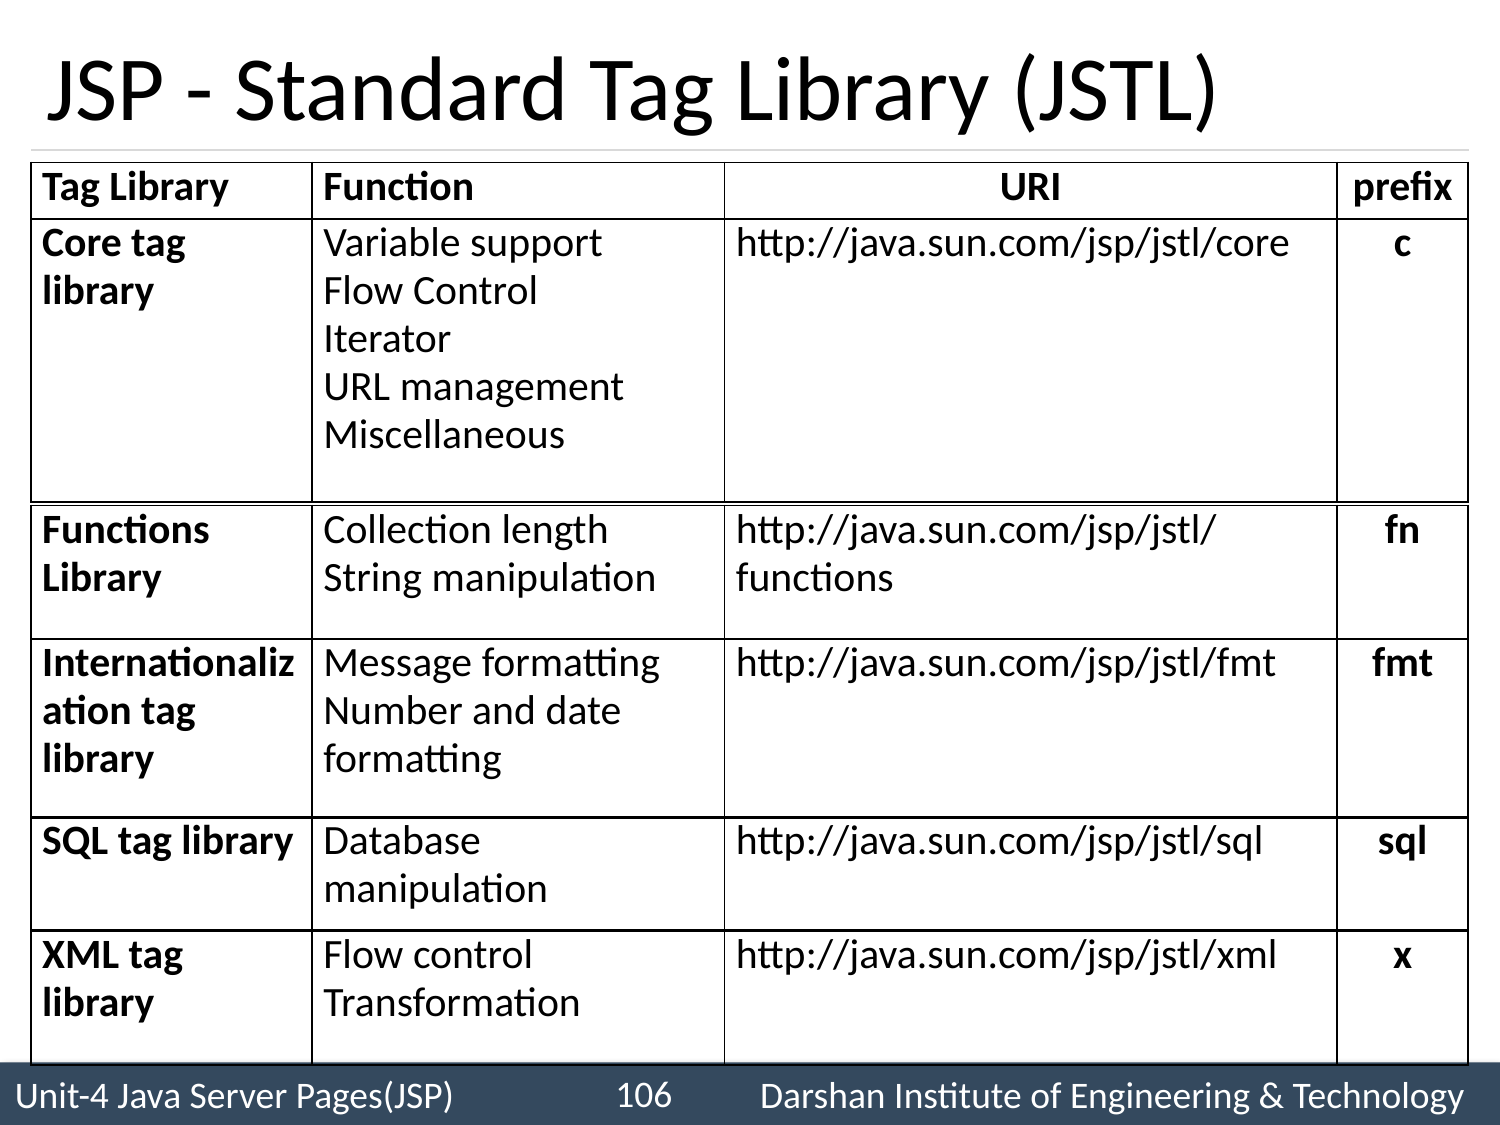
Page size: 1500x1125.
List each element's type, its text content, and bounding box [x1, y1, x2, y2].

table_header c [1338, 220, 1467, 501]
table_header Function [313, 163, 724, 218]
table_header XML tag library [32, 932, 311, 1064]
table_header http://java.sun.com/jsp/jstl/sql [725, 818, 1336, 929]
table_header fn [1338, 506, 1467, 639]
table_header URI [725, 163, 1336, 218]
table_header Core tag library [32, 220, 311, 501]
table_header Internationalization tag library [32, 640, 311, 816]
table_header http://java.sun.com/jsp/jstl/fmt [725, 640, 1336, 816]
table_header Flow control Transformation [313, 932, 724, 1064]
table_header http://java.sun.com/jsp/jstl/functions [725, 506, 1336, 639]
table_header prefix [1338, 163, 1467, 218]
table_header SQL tag library [32, 818, 311, 929]
table_header fmt [1338, 640, 1467, 816]
table_header Message formatting Number and date formatting [313, 640, 724, 816]
table_header http://java.sun.com/jsp/jstl/xml [725, 932, 1336, 1064]
table_header http://java.sun.com/jsp/jstl/core [725, 220, 1336, 501]
title JSP - Standard Tag Library (JSTL) [31, 17, 1469, 150]
table_header Tag Library [32, 163, 311, 218]
table_header Variable support Flow Control Iterator URL management Miscellaneous [313, 220, 724, 501]
table_header x [1338, 932, 1467, 1064]
table_header sql [1338, 818, 1467, 929]
slide_number 106 [587, 1066, 688, 1123]
table_header Collection length String manipulation [313, 506, 724, 639]
table_header Functions Library [32, 506, 311, 639]
table_header Database manipulation [313, 818, 724, 929]
